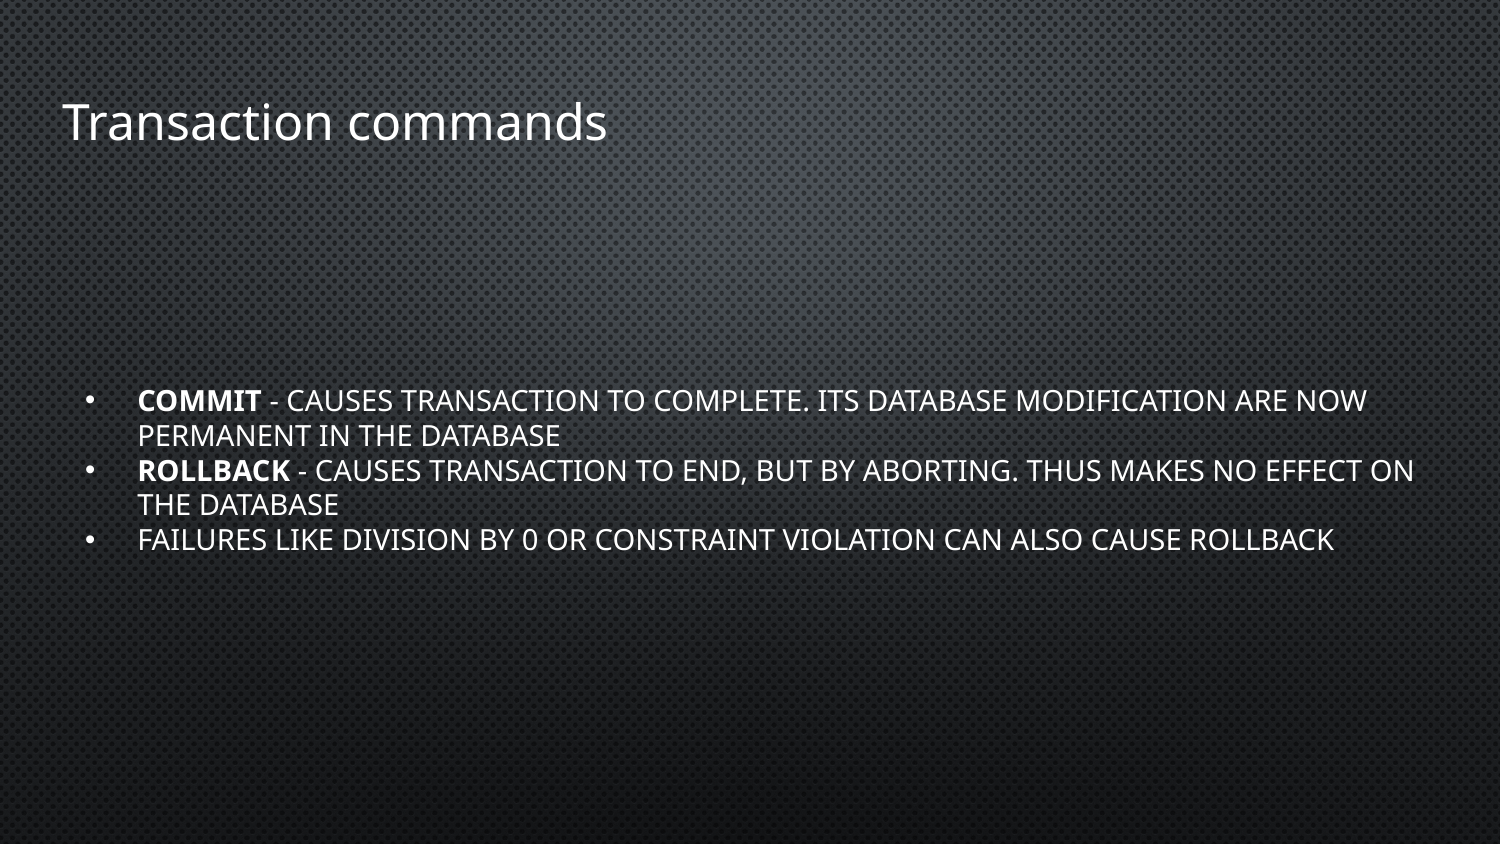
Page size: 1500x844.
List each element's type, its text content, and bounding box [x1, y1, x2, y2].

picture [0, 0, 1500, 844]
title Transaction commands [51, 72, 1449, 167]
list COMMIT - causes transaction to complete. Its database modification are now permanent in the database ROLLBACK - causes transaction to end, but by aborting. Thus makes no effect on the database Failures like division by 0 or constraint violation can also cause rollback [51, 189, 1449, 750]
